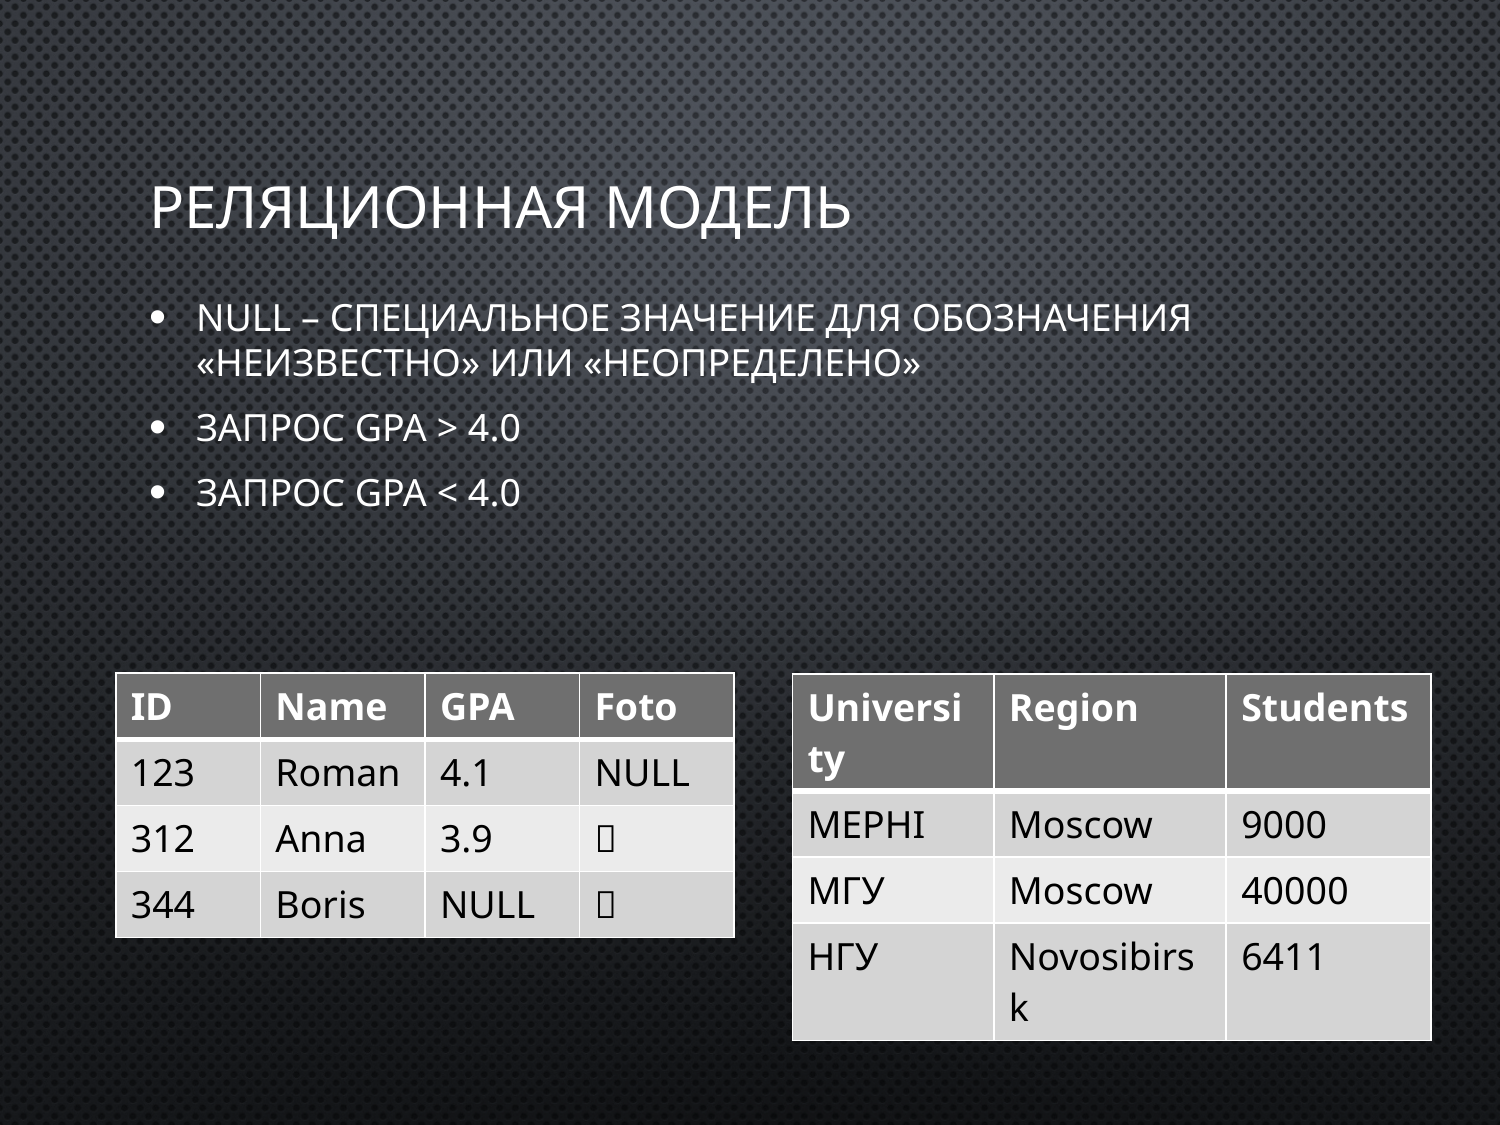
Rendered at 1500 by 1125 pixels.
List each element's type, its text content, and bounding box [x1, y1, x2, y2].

table_cell Moscow [995, 794, 1225, 856]
table_cell Boris [261, 872, 424, 937]
table_cell Roman [261, 742, 424, 805]
table_header Region [995, 675, 1225, 788]
table_cell МГУ [793, 858, 993, 922]
table_header University [793, 675, 993, 788]
table_cell Novosibirsk [995, 924, 1225, 1040]
table_cell 312 [117, 806, 260, 871]
table_cell 40000 [1227, 858, 1430, 922]
table_cell 6411 [1227, 924, 1430, 1040]
table_header Name [261, 674, 424, 737]
title Реляционная модель [134, 97, 1367, 286]
table_cell 4.1 [426, 742, 579, 805]
table_cell Anna [261, 806, 424, 871]
table_cell  [580, 872, 733, 937]
table_cell 3.9 [426, 806, 579, 871]
table_header ID [117, 674, 260, 737]
table_header Students [1227, 675, 1430, 788]
list NULL – специальное значение для обозначения «неизвестно» или «неопределено» Запрос GPA > 4.0 Запрос GPA < 4.0 [134, 286, 1367, 547]
table_header GPA [426, 674, 579, 737]
table_cell НГУ [793, 924, 993, 1040]
table_cell NULL [426, 872, 579, 937]
table_header Foto [580, 674, 733, 737]
table_cell 344 [117, 872, 260, 937]
table_cell NULL [580, 742, 733, 805]
table_cell  [580, 806, 733, 871]
table_cell MEPHI [793, 794, 993, 856]
table_cell 123 [117, 742, 260, 805]
table_cell Moscow [995, 858, 1225, 922]
table_cell 9000 [1227, 794, 1430, 856]
